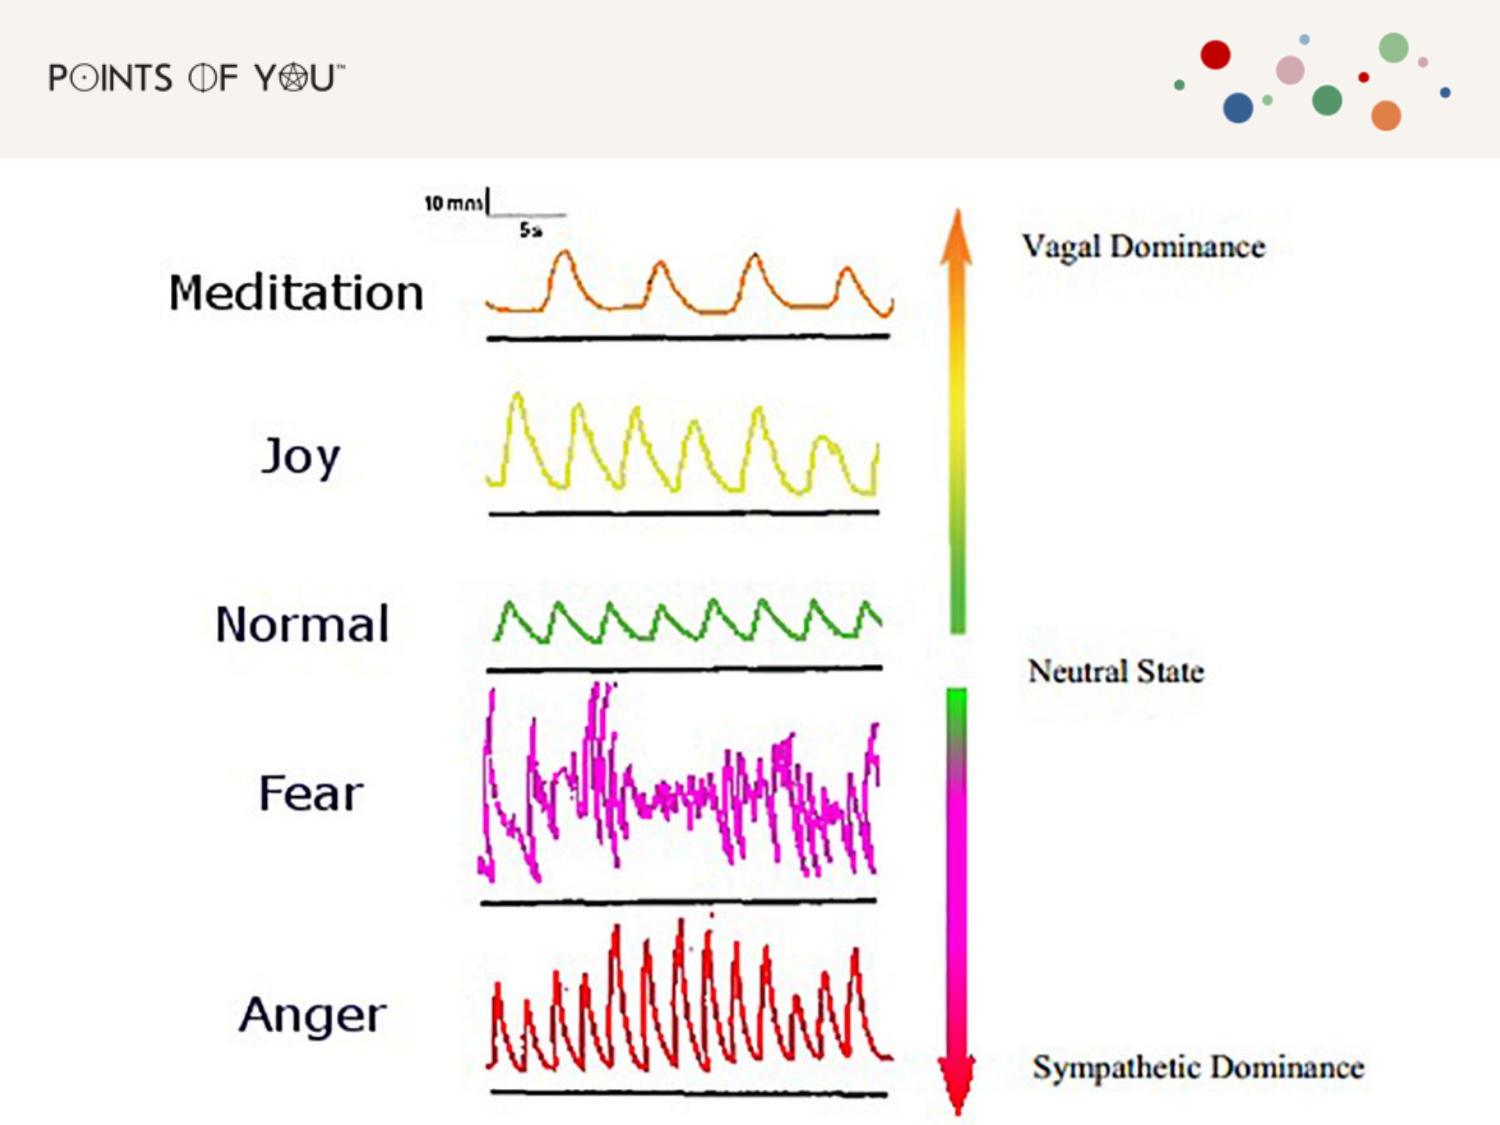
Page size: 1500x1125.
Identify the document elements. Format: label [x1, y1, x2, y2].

picture [160, 176, 1372, 1125]
picture [43, 54, 352, 98]
text_box [0, 0, 1500, 159]
picture [1164, 14, 1461, 142]
